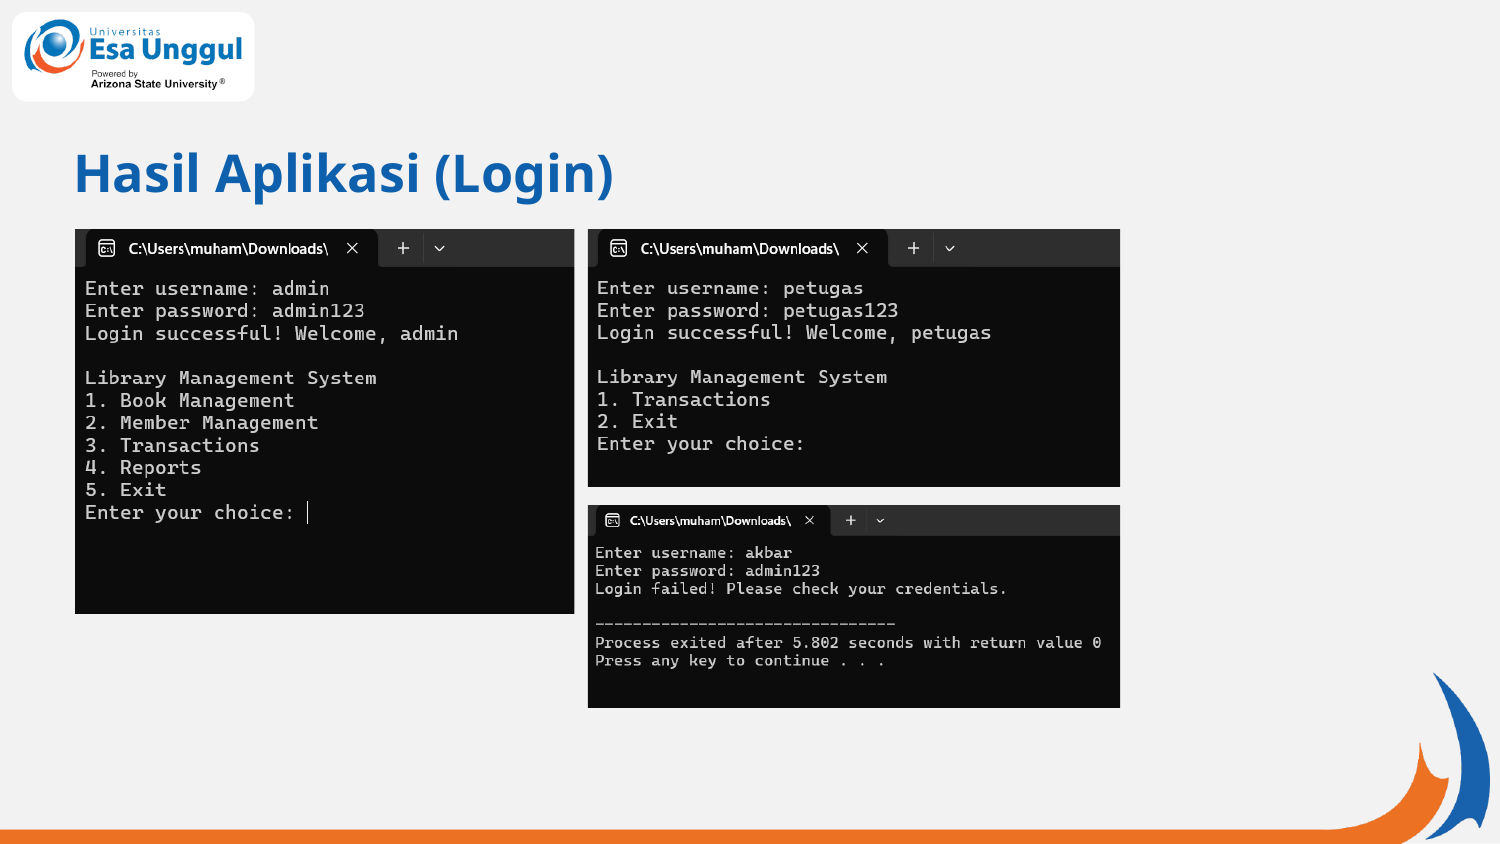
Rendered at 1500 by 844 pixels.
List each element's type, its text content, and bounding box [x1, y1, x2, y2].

title Hasil Aplikasi (Login) [61, 130, 1417, 222]
picture [74, 229, 575, 615]
picture [18, 11, 249, 98]
picture [587, 229, 1121, 487]
picture [0, 505, 1490, 844]
